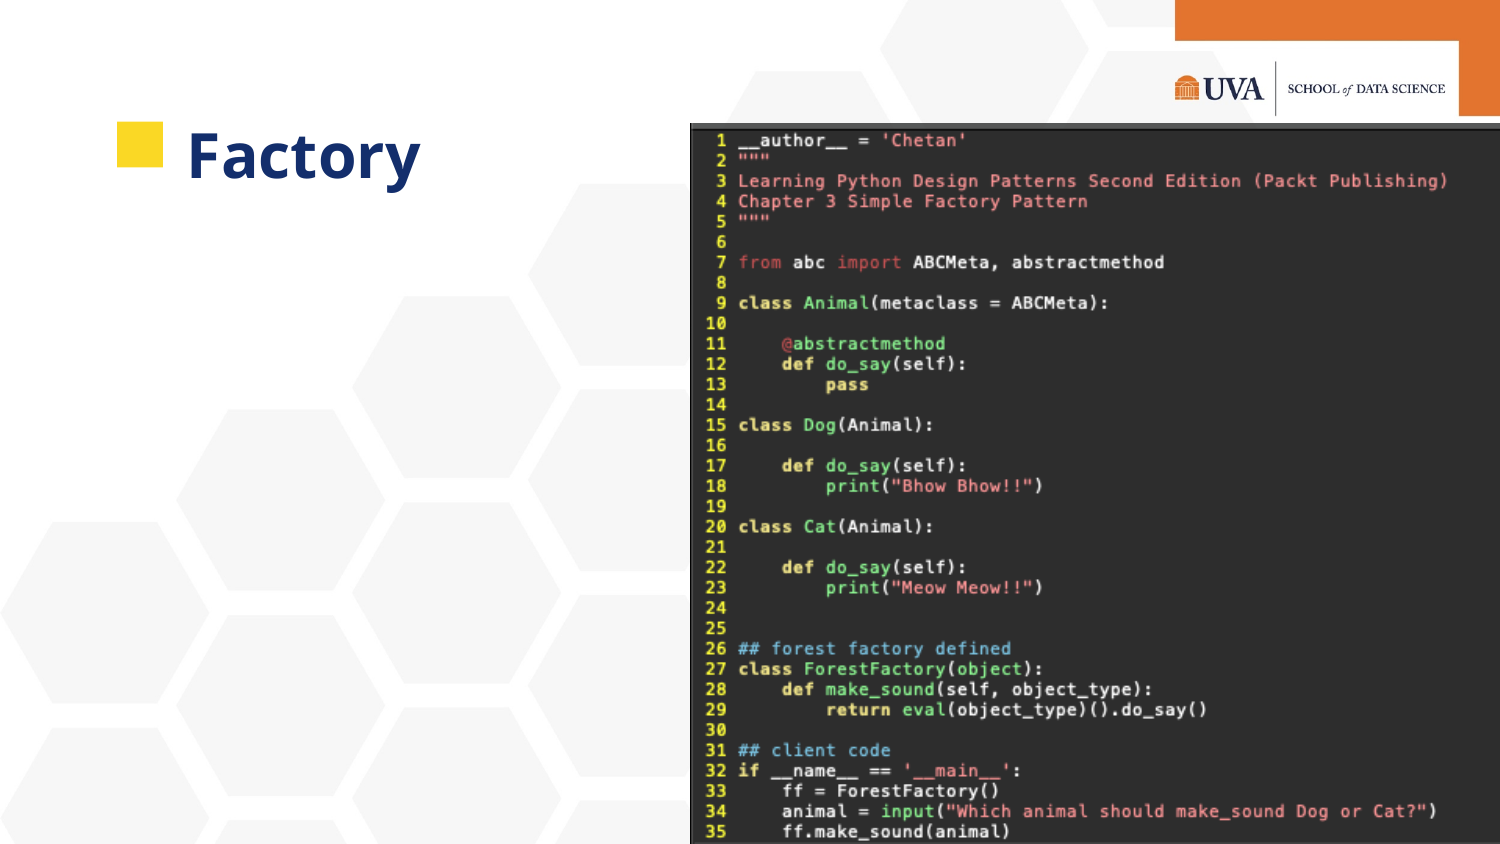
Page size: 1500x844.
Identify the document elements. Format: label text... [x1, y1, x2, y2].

picture [0, 0, 1500, 844]
title Factory [186, 117, 1387, 228]
